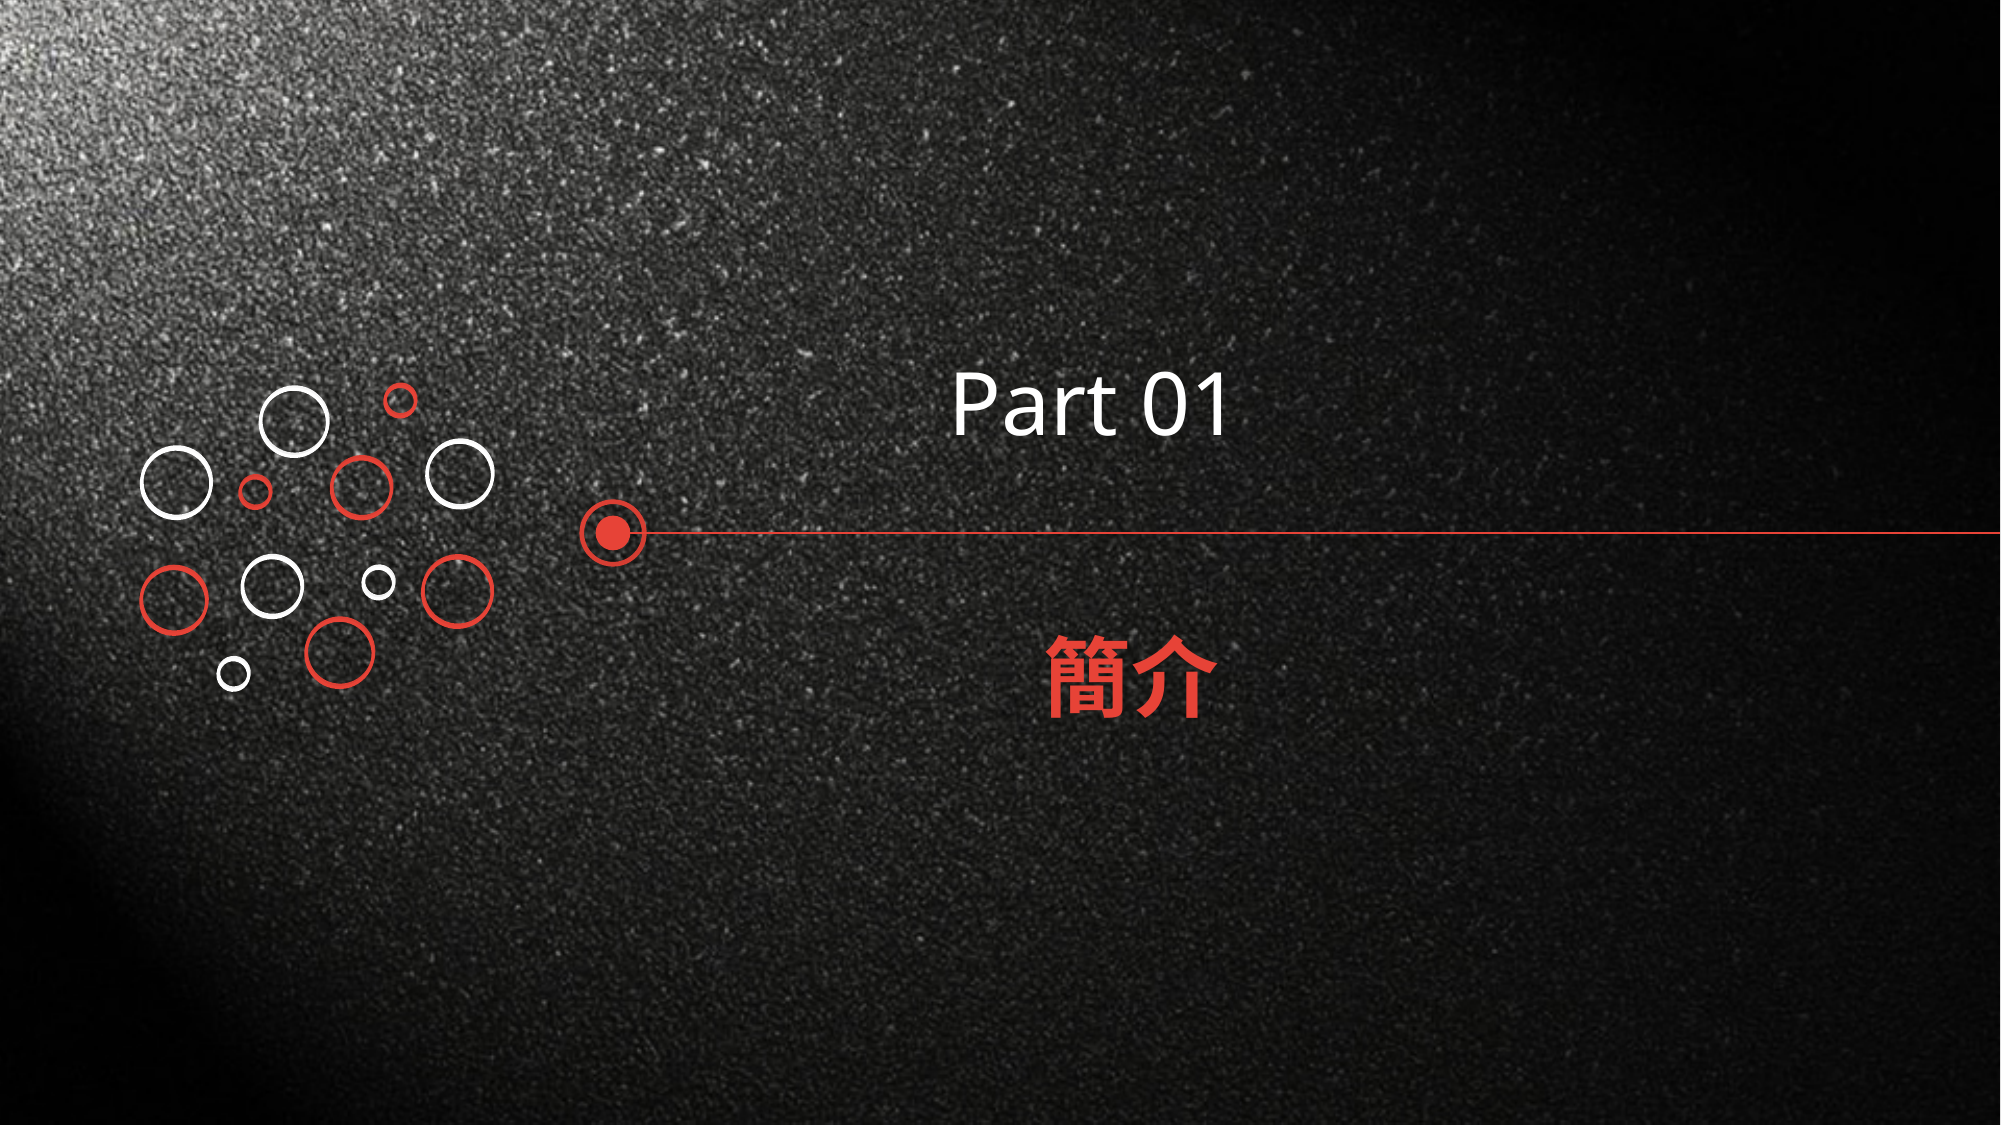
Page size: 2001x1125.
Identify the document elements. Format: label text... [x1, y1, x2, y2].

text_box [140, 386, 493, 691]
text_box 簡介 [1029, 615, 1234, 735]
text_box Part 01 [933, 340, 1256, 461]
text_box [581, 501, 645, 565]
picture [0, 0, 2001, 1125]
